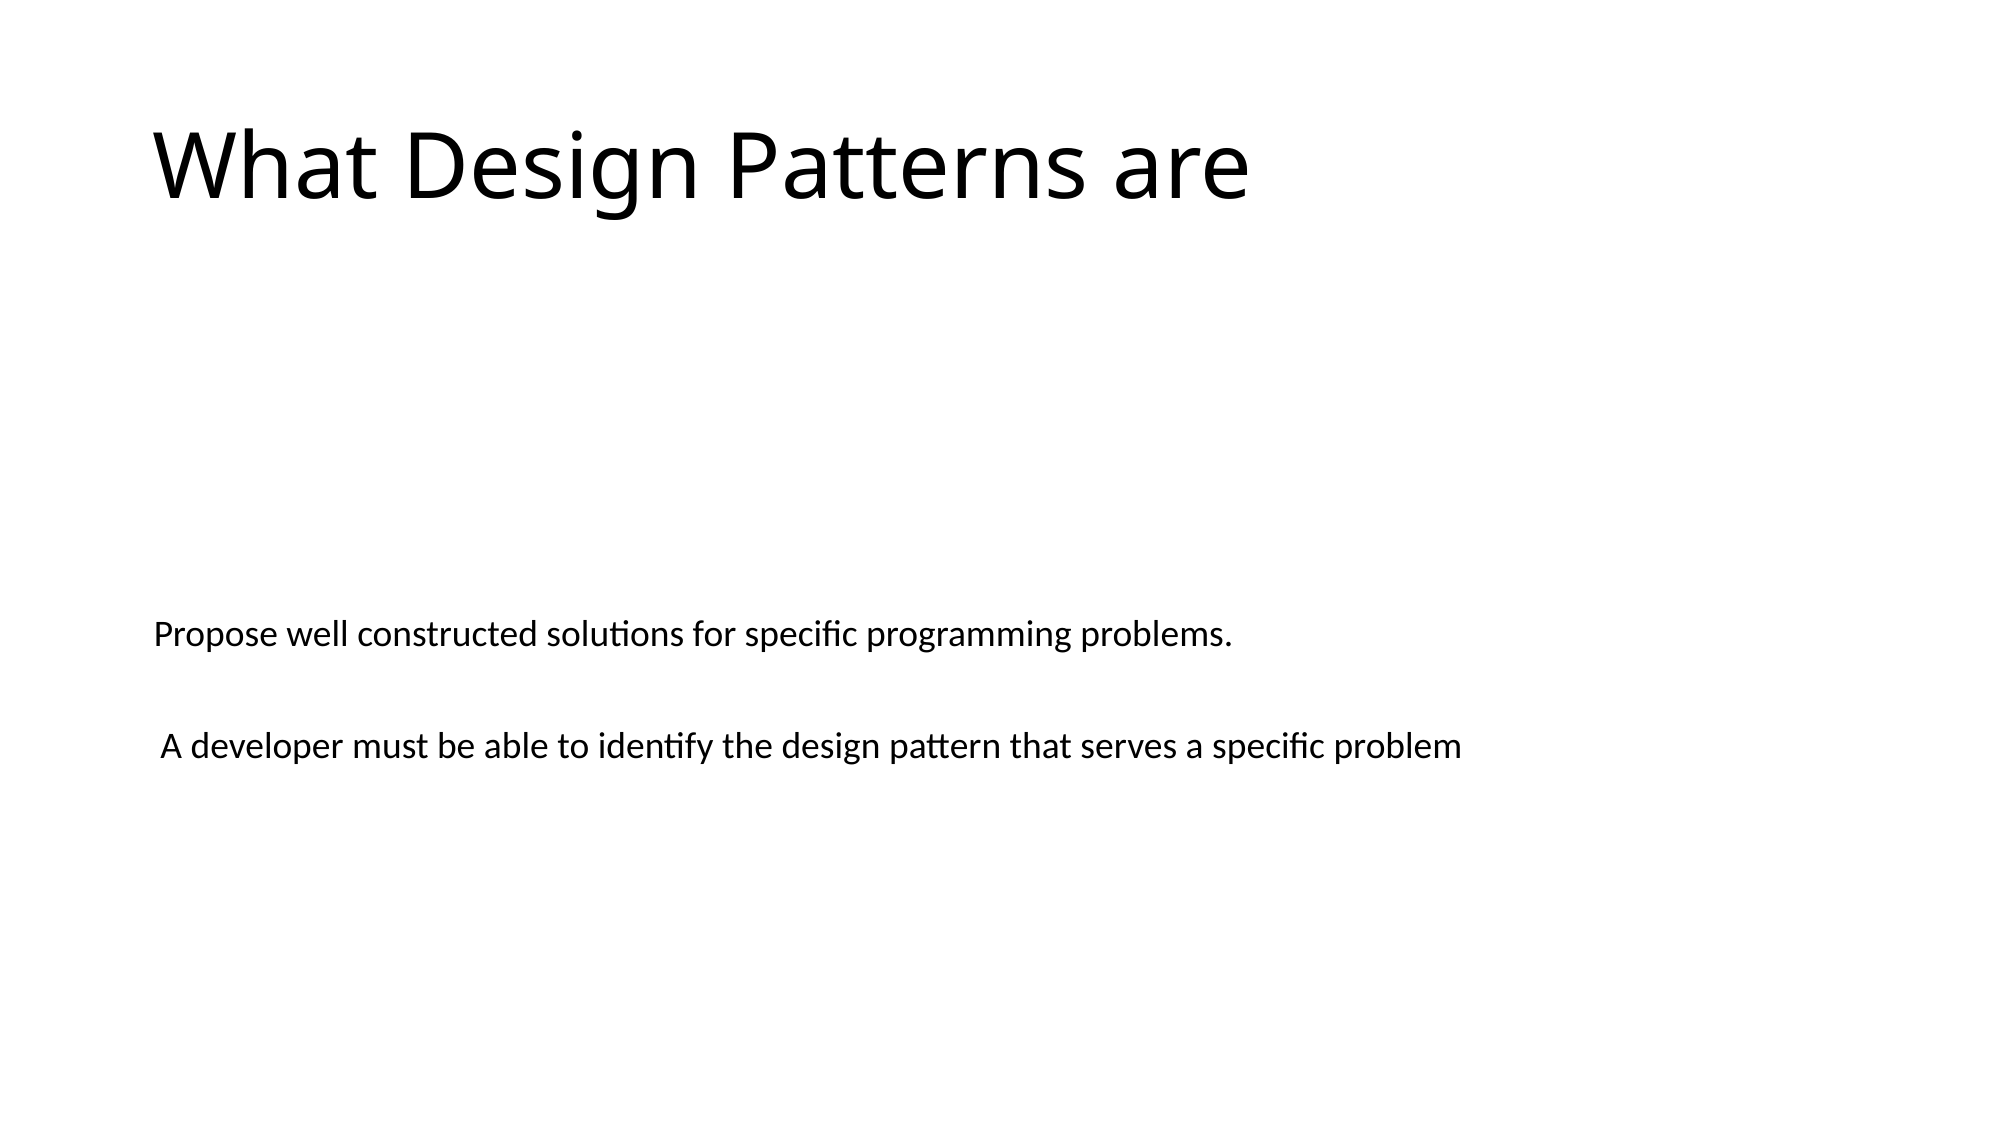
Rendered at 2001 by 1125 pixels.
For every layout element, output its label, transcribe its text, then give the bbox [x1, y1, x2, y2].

text_box A developer must be able to identify the design pattern that serves a specific problem [145, 714, 1480, 774]
text_box Propose well constructed solutions for specific programming problems. [138, 601, 1259, 662]
title What Design Patterns are [137, 59, 1863, 278]
